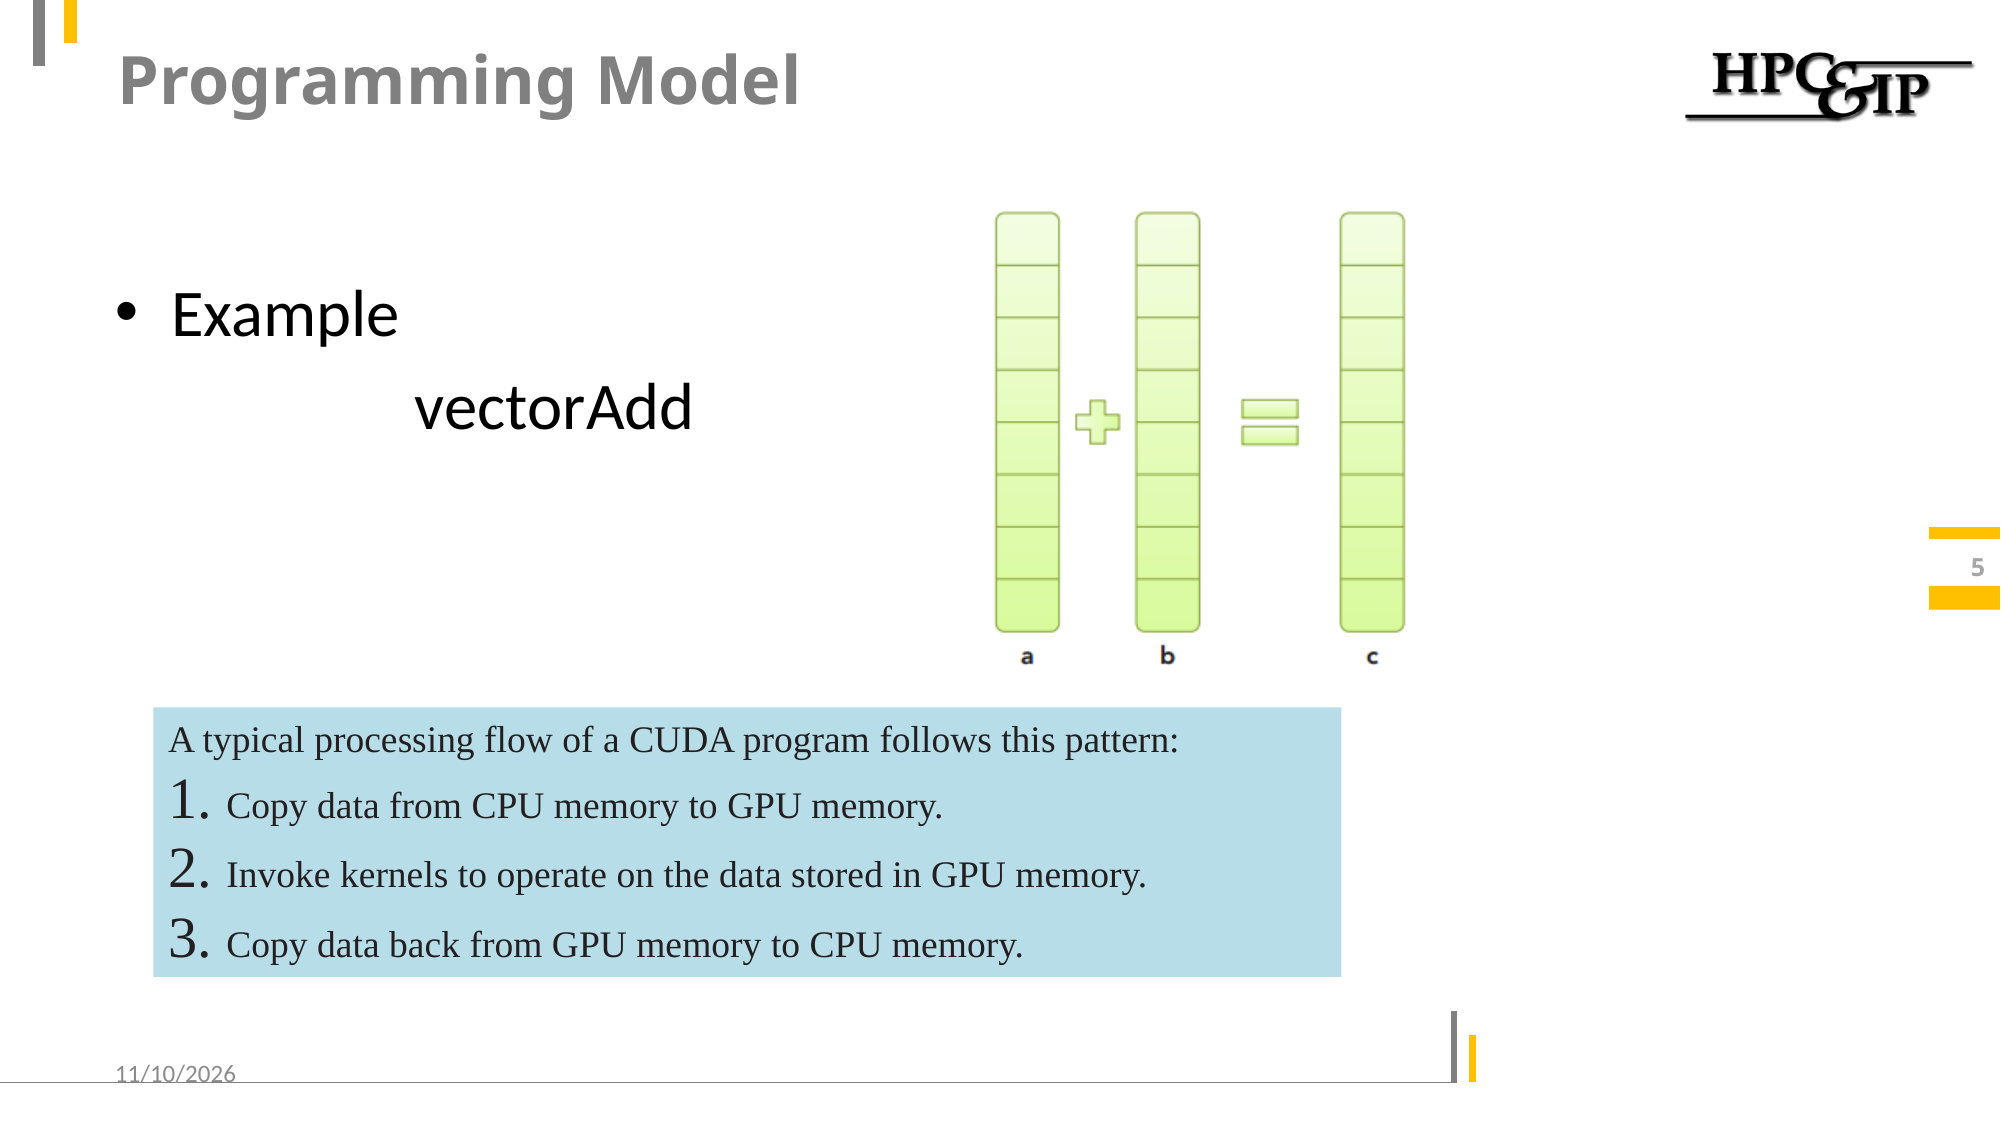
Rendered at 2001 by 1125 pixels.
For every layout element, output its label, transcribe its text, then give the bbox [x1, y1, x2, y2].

picture [1635, 0, 2001, 184]
text_box A typical processing flow of a CUDA program follows this pattern: 1. Copy data from CPU memory to GPU memory. 2. Invoke kernels to operate on the data stored in GPU memory. 3. Copy data back from GPU memory to CPU memory. [153, 707, 1342, 977]
list Example vectorAdd [99, 262, 1901, 1006]
picture [962, 192, 1455, 683]
slide_number 5 [1913, 538, 2000, 598]
title Programming Model [102, 18, 1898, 138]
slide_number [99, 1042, 567, 1103]
